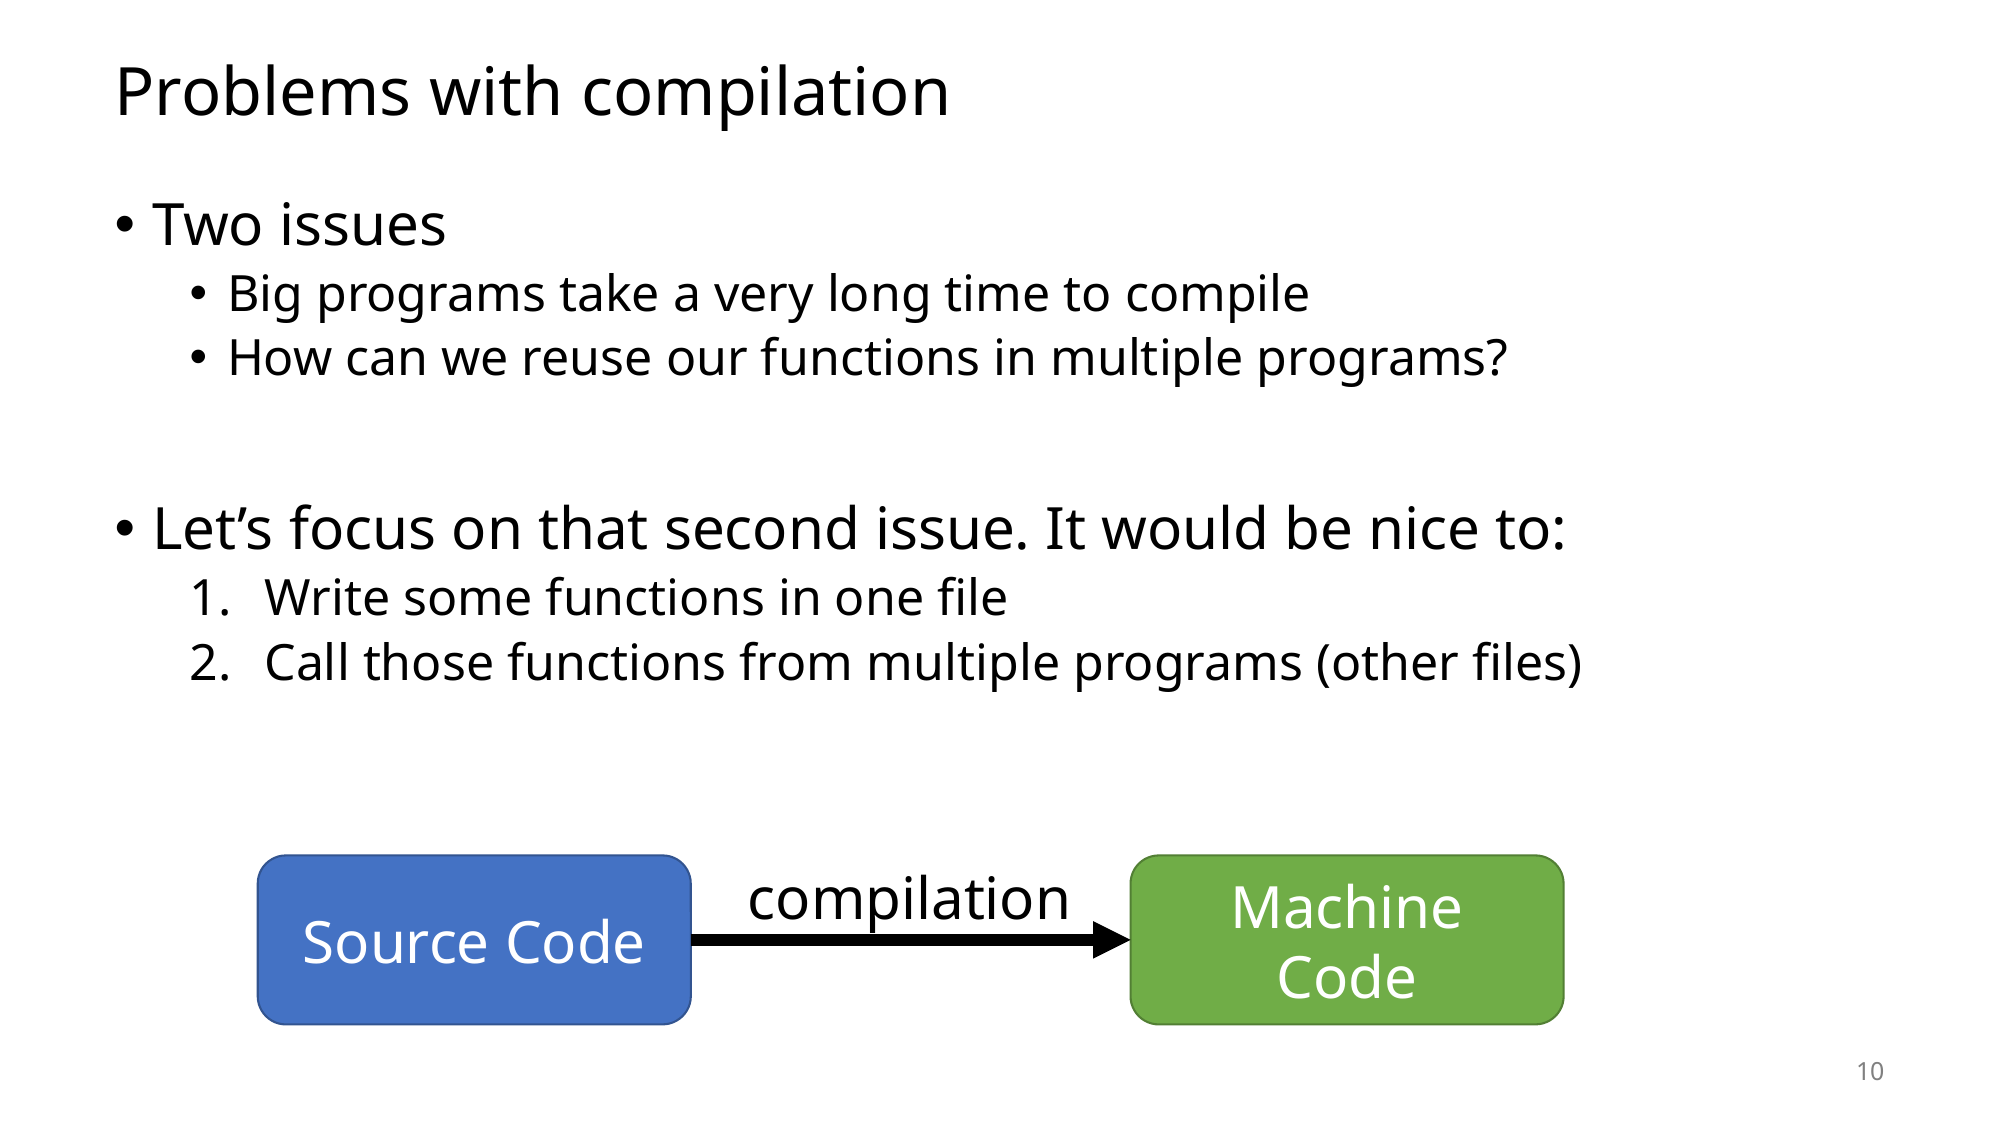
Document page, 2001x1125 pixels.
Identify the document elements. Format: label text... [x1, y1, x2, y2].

title Problems with compilation [99, 37, 1900, 150]
text_box compilation [733, 854, 1089, 939]
slide_number 10 [1749, 1042, 1900, 1103]
list Two issues Big programs take a very long time to compile How can we reuse our functions in multiple programs? Let’s focus on that second issue. It would be nice to: Write some functions in one file Call those functions from multiple programs (other files) [99, 187, 1900, 1013]
text_box Machine Code [1129, 854, 1565, 1026]
text_box Source Code [256, 854, 692, 1026]
